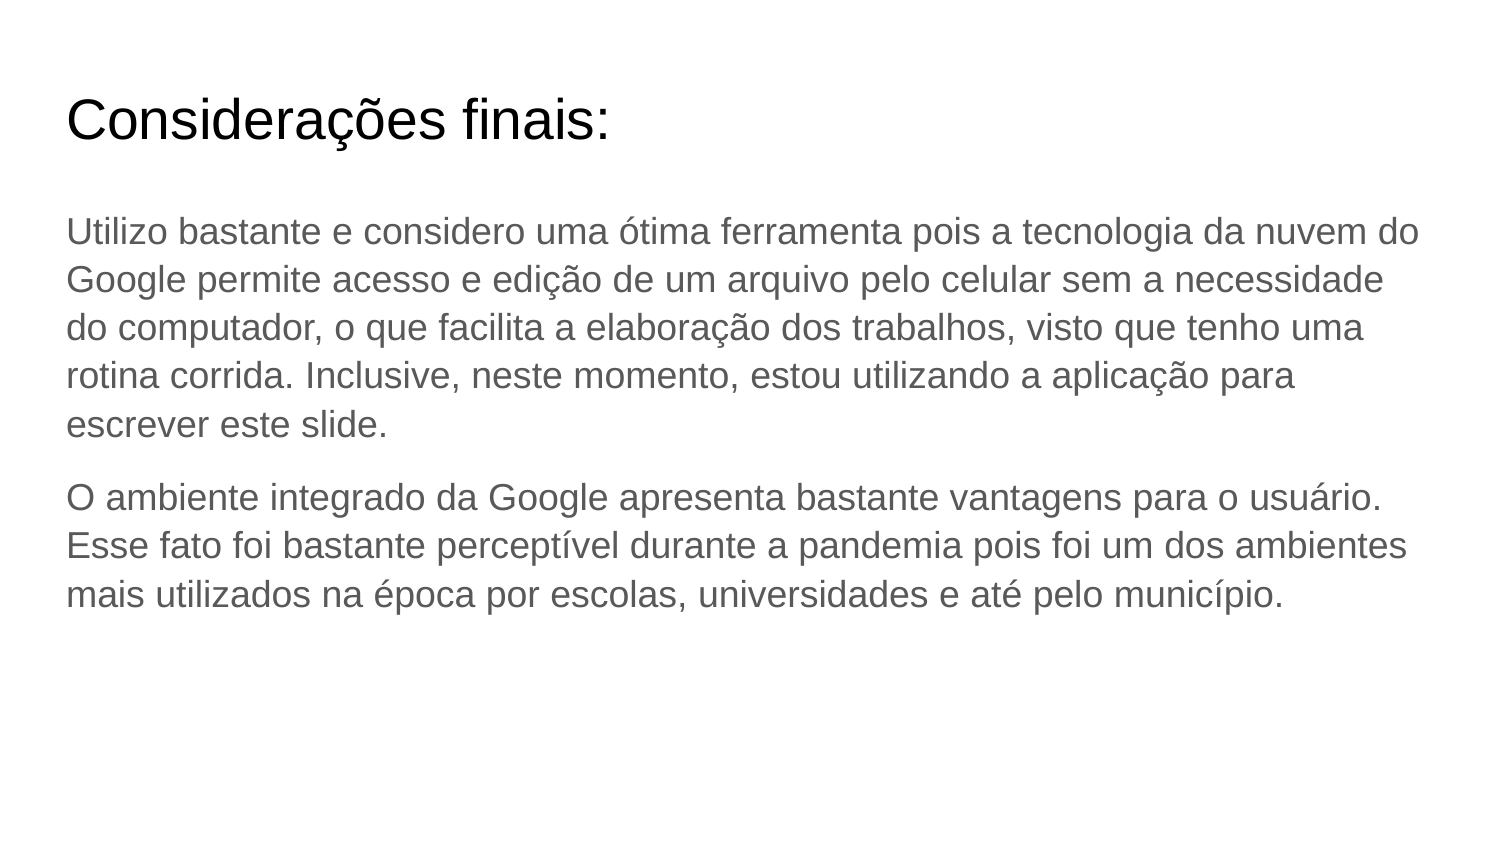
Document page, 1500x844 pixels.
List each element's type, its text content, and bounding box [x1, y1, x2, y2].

list Utilizo bastante e considero uma ótima ferramenta pois a tecnologia da nuvem do Google permite acesso e edição de um arquivo pelo celular sem a necessidade do computador, o que facilita a elaboração dos trabalhos, visto que tenho uma rotina corrida. Inclusive, neste momento, estou utilizando a aplicação para escrever este slide. O ambiente integrado da Google apresenta bastante vantagens para o usuário. Esse fato foi bastante perceptível durante a pandemia pois foi um dos ambientes mais utilizados na época por escolas, universidades e até pelo município. [51, 189, 1449, 750]
title Considerações finais: [51, 72, 1449, 167]
